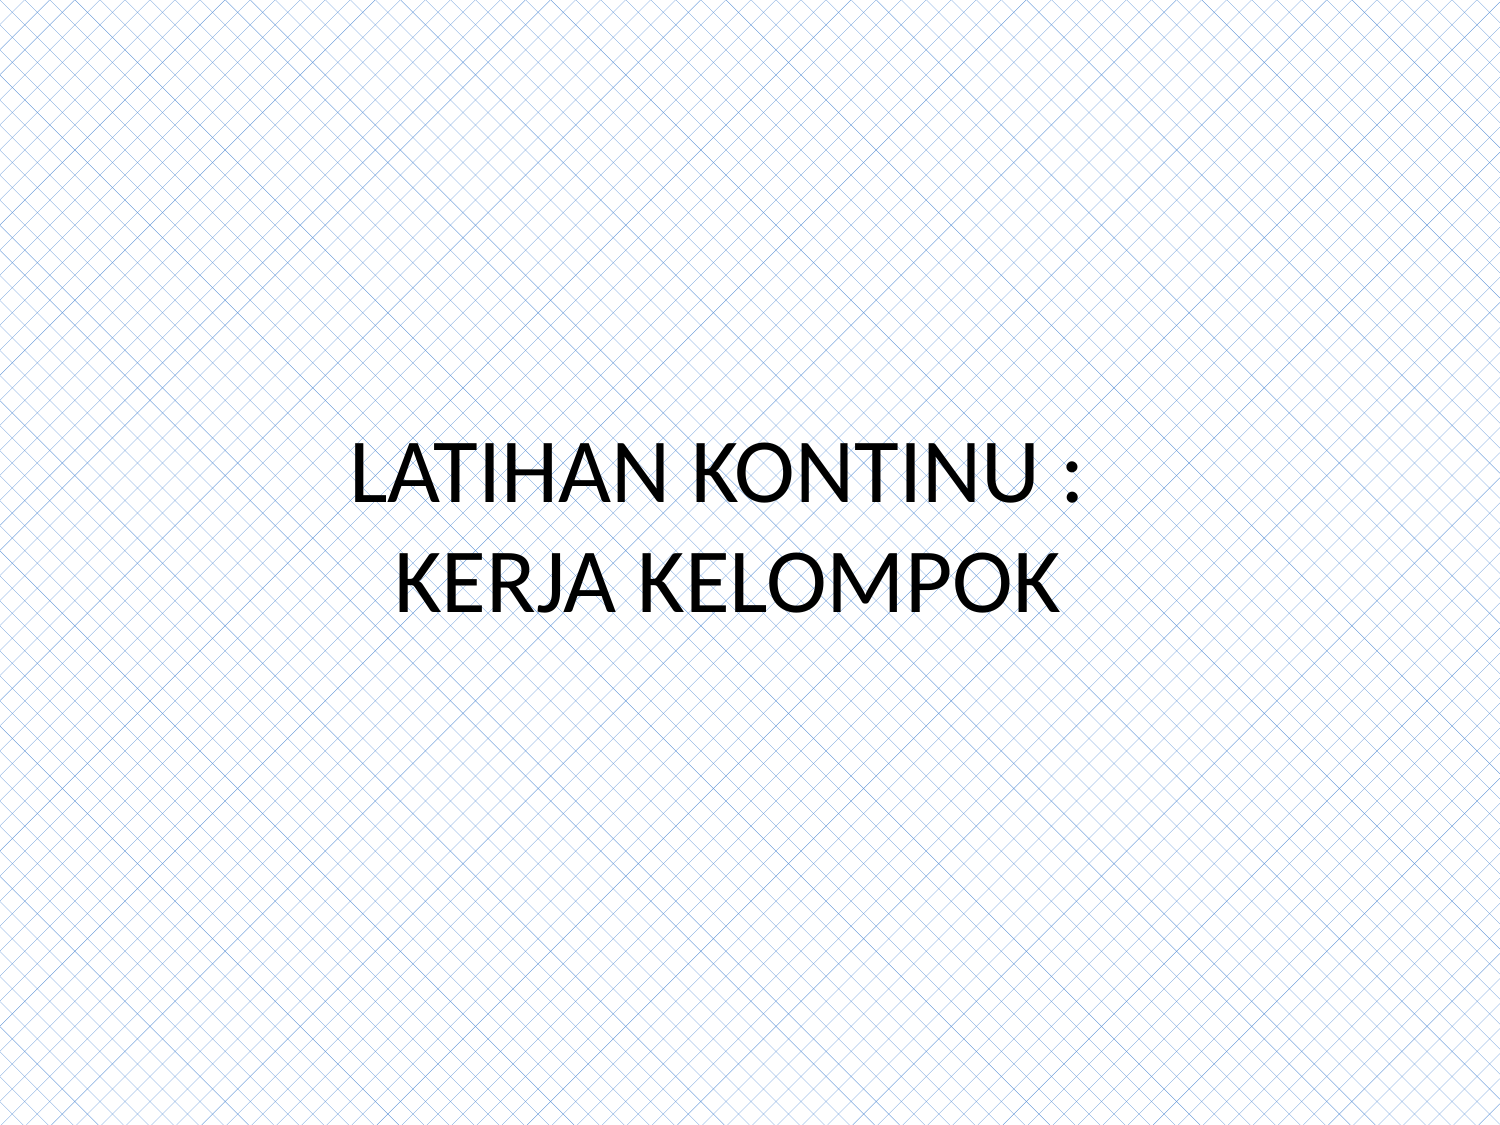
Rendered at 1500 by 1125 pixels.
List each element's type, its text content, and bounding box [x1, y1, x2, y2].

title LATIHAN KONTINU : KERJA KELOMPOK [53, 361, 1404, 680]
